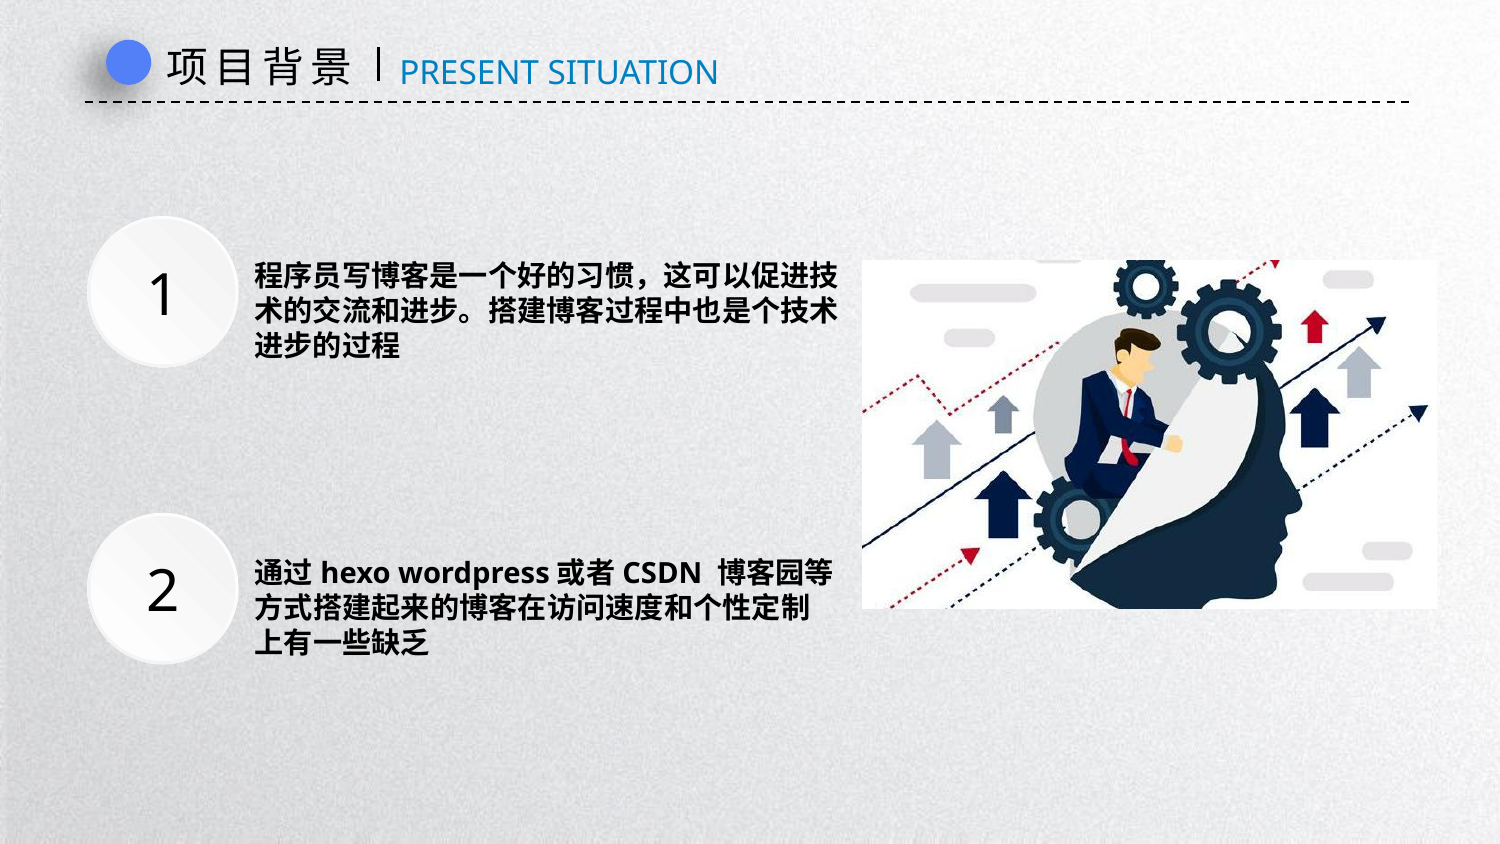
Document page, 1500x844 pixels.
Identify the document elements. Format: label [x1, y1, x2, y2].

text_box [87, 512, 239, 665]
picture [0, 0, 1500, 844]
text_box [87, 215, 239, 368]
